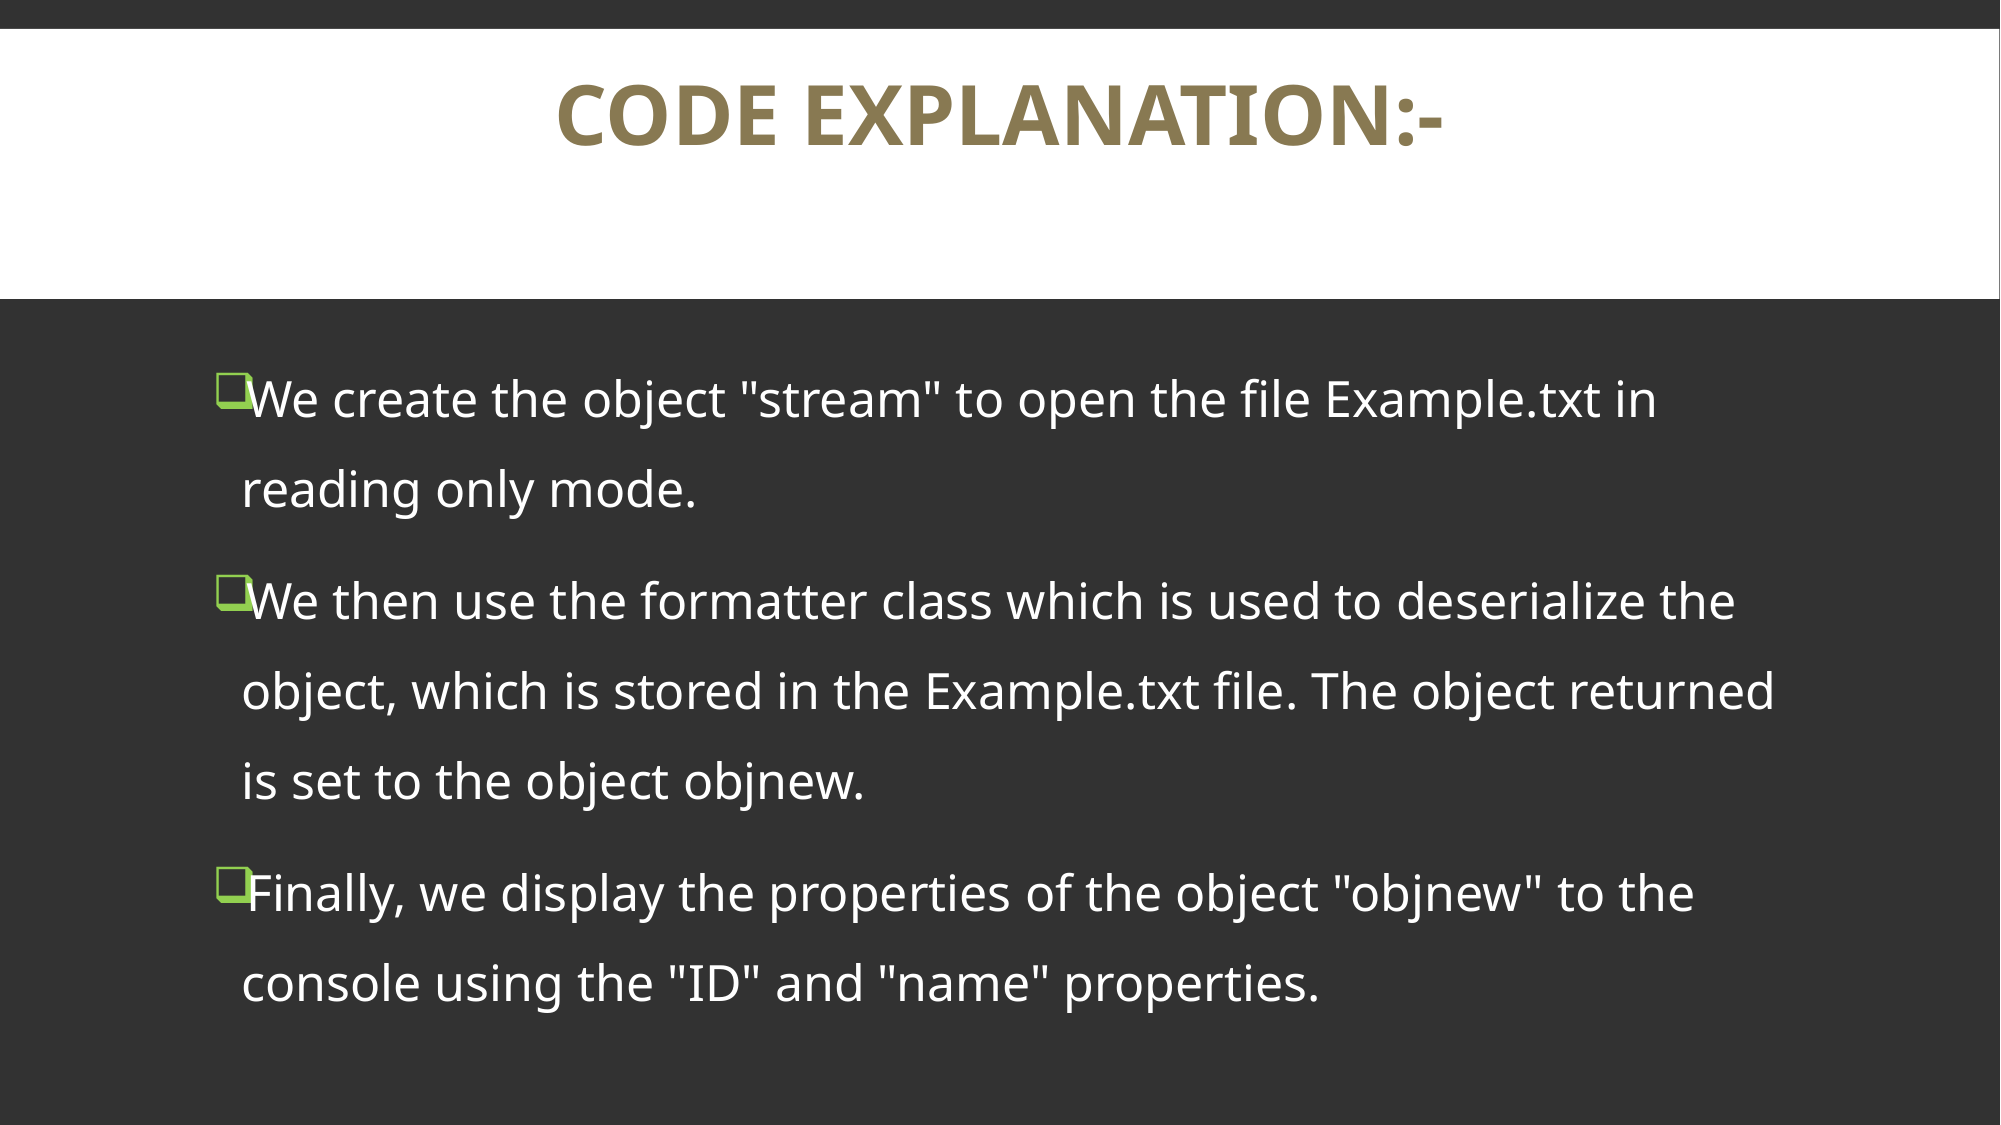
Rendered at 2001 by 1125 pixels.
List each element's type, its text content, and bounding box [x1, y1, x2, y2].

title Code Explanation:- [197, 46, 1803, 295]
list We create the object "stream" to open the file Example.txt in reading only mode. We then use the formatter class which is used to deserialize the object, which is stored in the Example.txt file. The object returned is set to the object objnew. Finally, we display the properties of the object "objnew" to the console using the "ID" and "name" properties. [197, 329, 1803, 1020]
